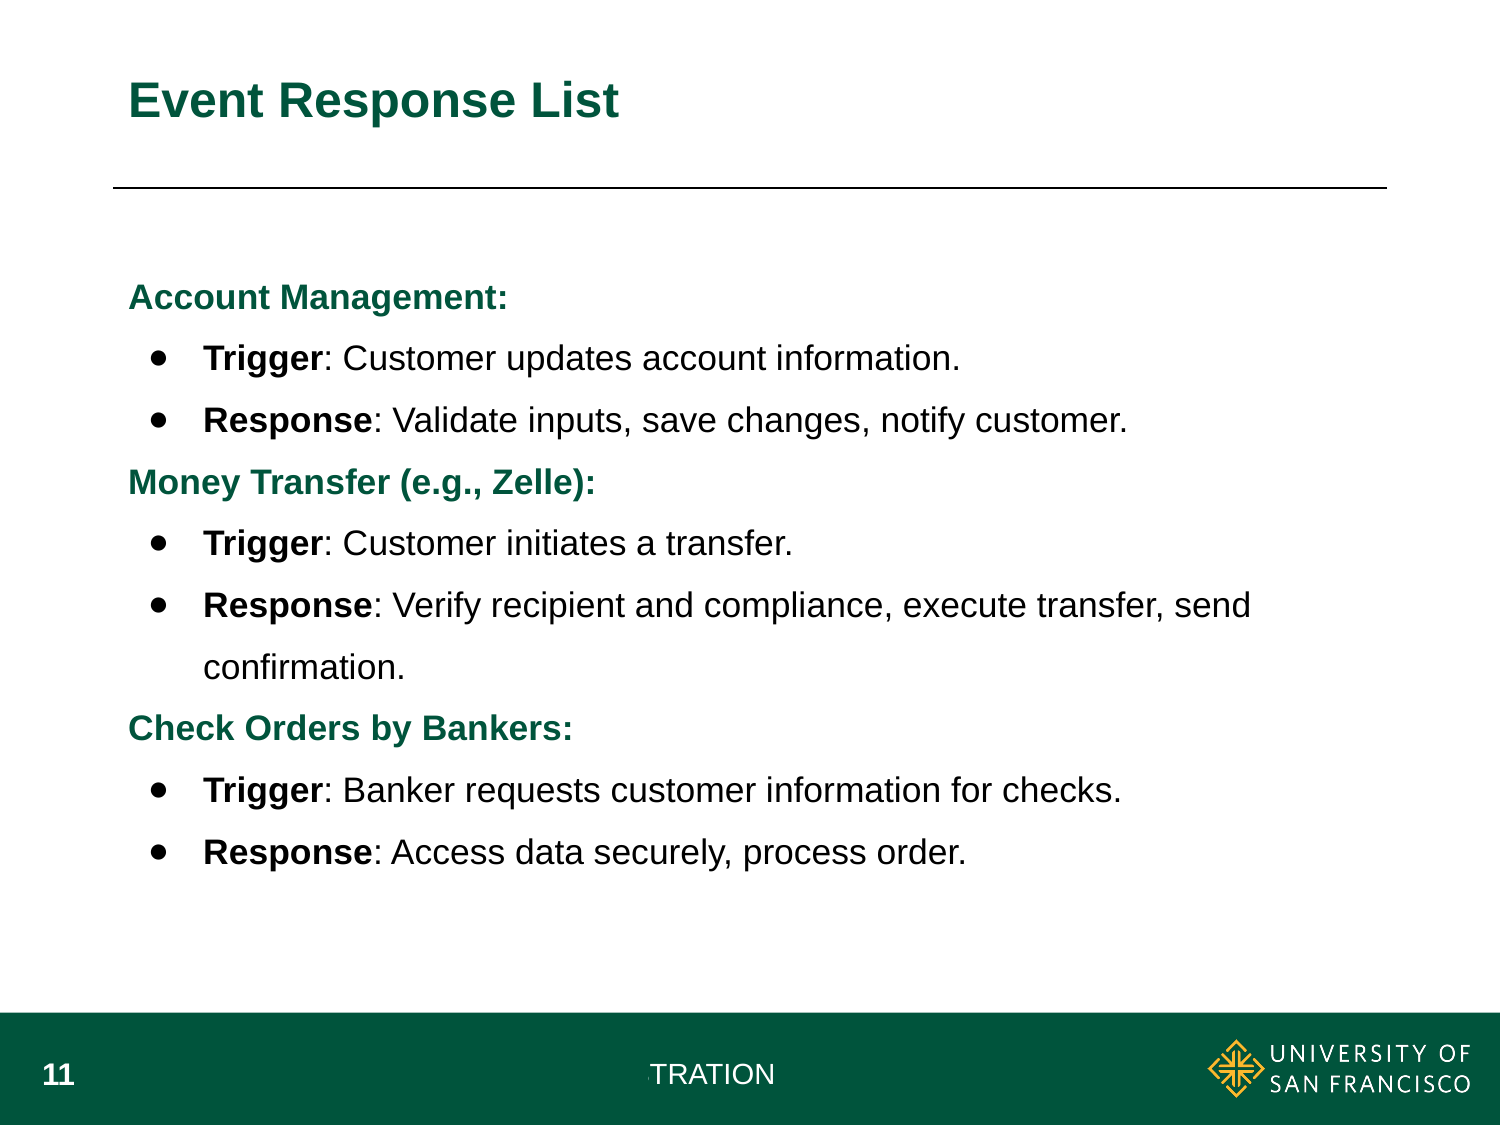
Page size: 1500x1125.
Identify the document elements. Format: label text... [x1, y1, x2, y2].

title Event Response List [113, 20, 1388, 160]
picture [1207, 1039, 1470, 1098]
list Account Management: Trigger: Customer updates account information. Response: Validate inputs, save changes, notify customer. Money Transfer (e.g., Zelle): Trigger: Customer initiates a transfer. Response: Verify recipient and compliance, execute transfer, send confirmation. Check Orders by Bankers: Trigger: Banker requests customer information for checks. Response: Access data securely, process order. [113, 239, 1388, 998]
text_box [41, 1037, 648, 1096]
slide_number ‹#› [0, 1039, 90, 1125]
